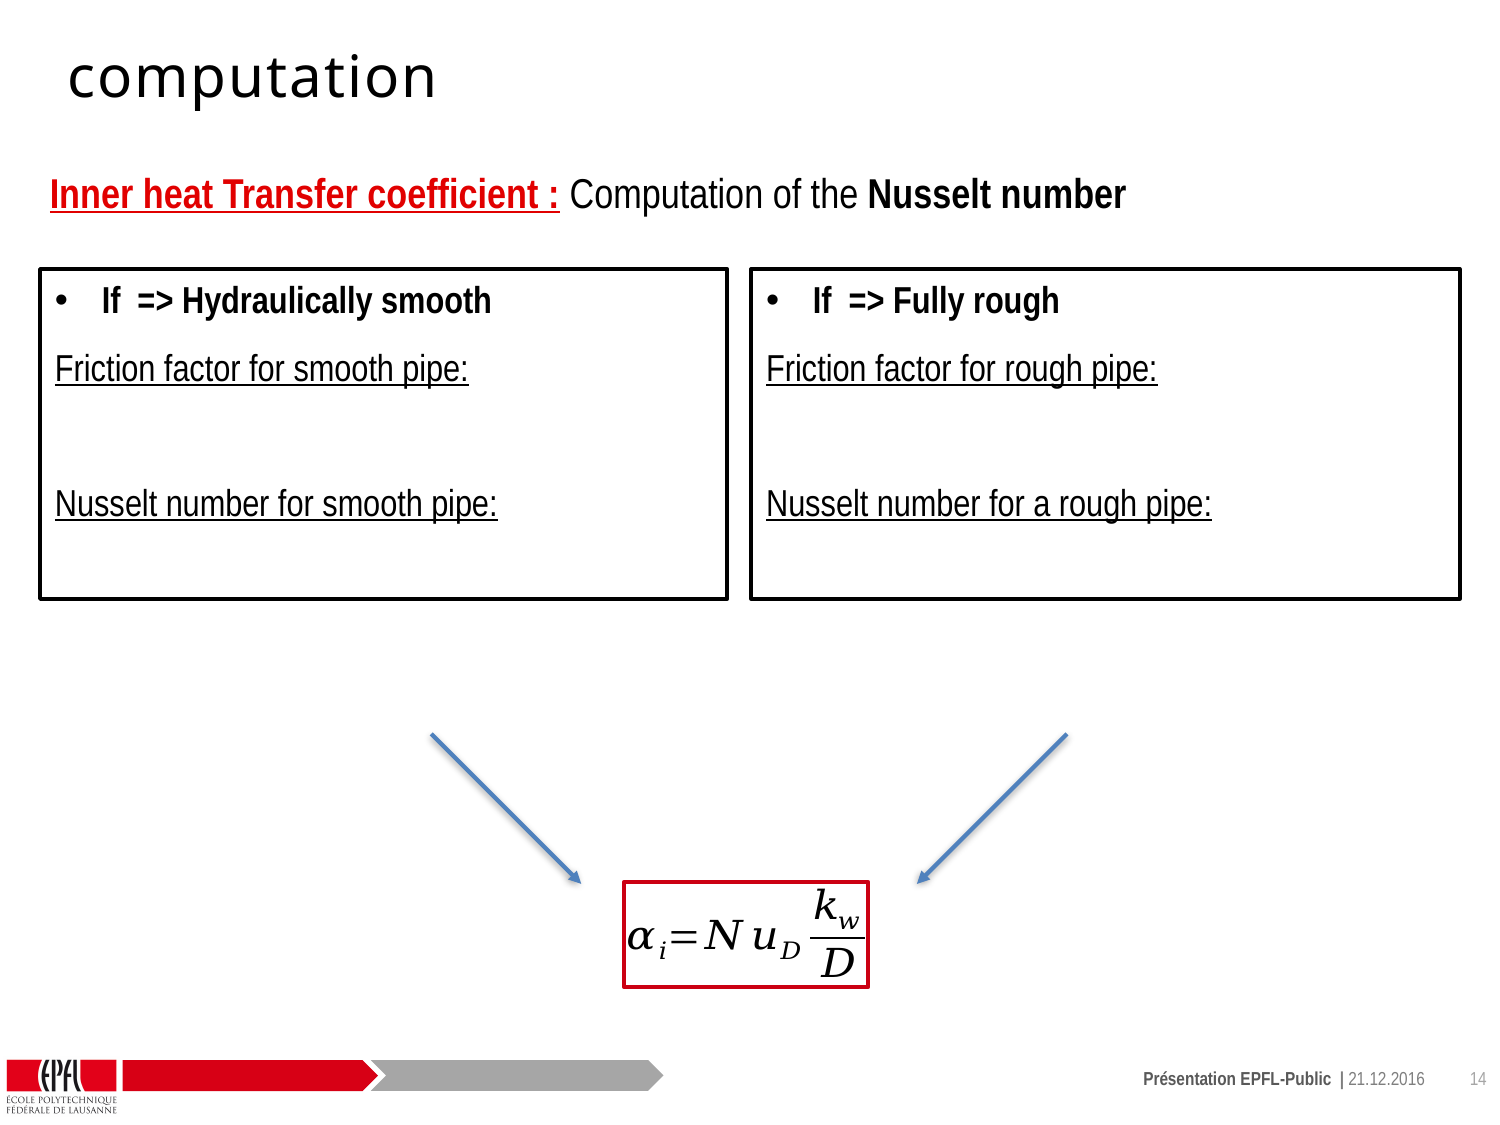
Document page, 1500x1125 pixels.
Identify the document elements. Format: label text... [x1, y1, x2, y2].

text_box Inner heat Transfer coefficient : Computation of the Nusselt number [35, 134, 1458, 300]
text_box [430, 733, 582, 885]
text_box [916, 733, 1068, 885]
picture [3, 1056, 120, 1117]
